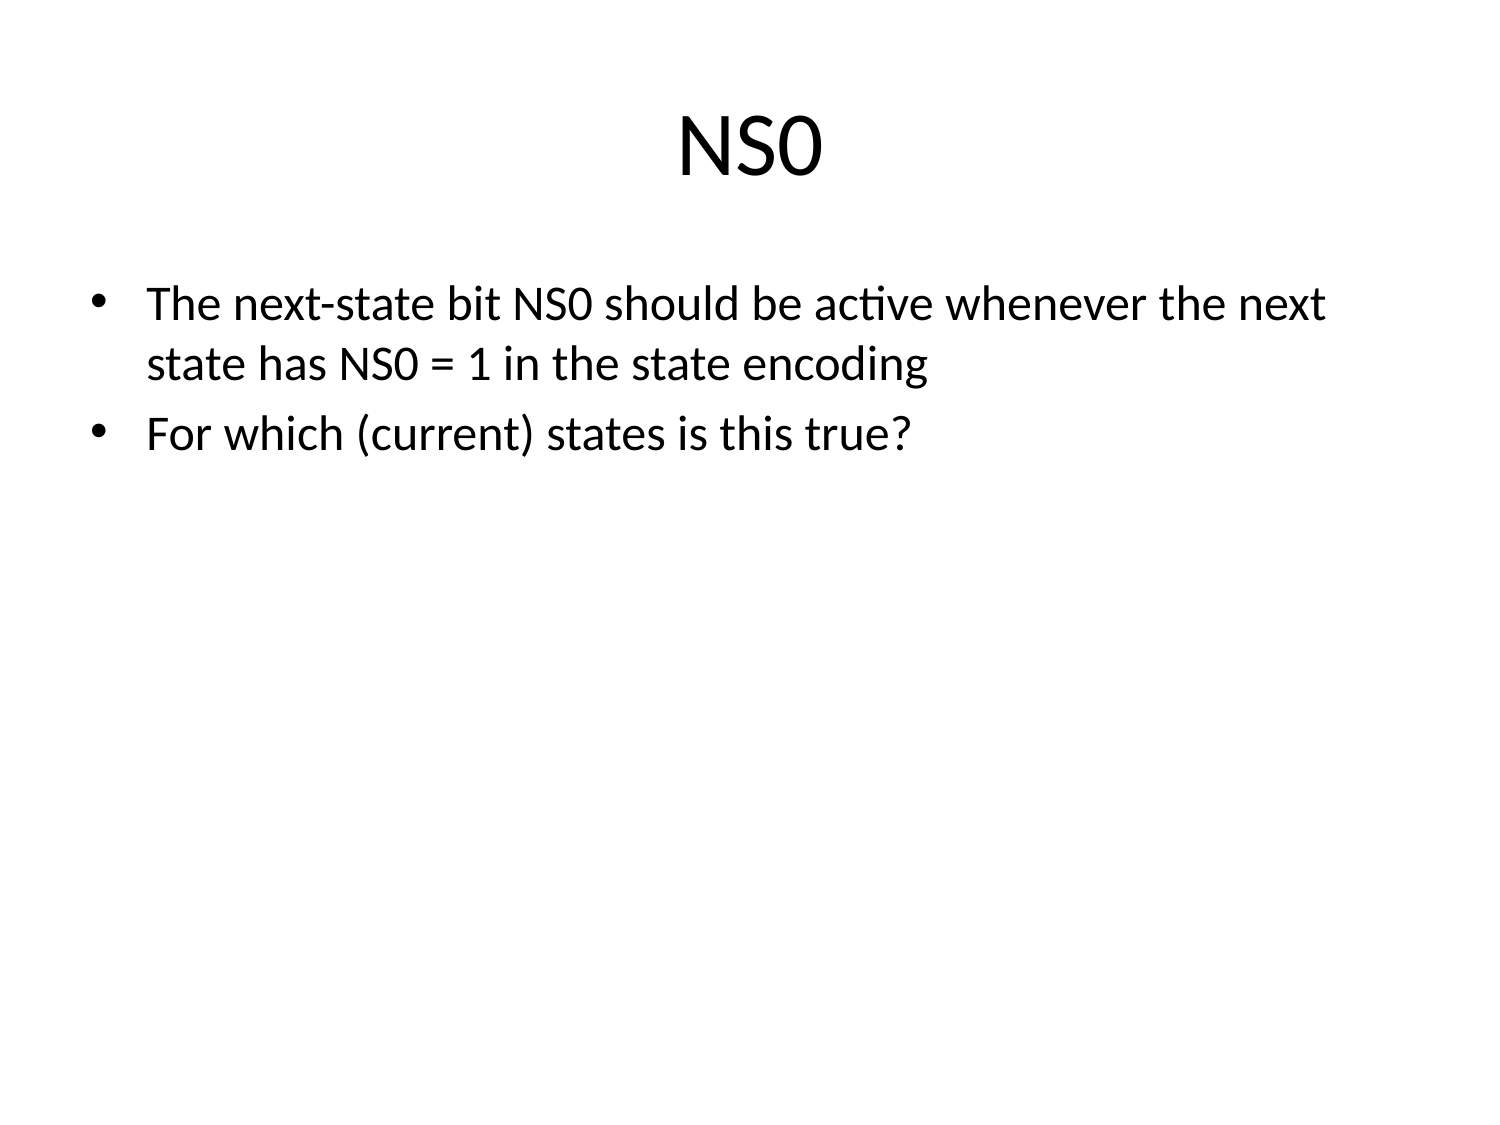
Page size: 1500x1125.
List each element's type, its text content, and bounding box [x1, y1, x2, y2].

list The next-state bit NS0 should be active whenever the next state has NS0 = 1 in the state encoding For which (current) states is this true? [75, 262, 1425, 1005]
title NS0 [75, 45, 1425, 233]
